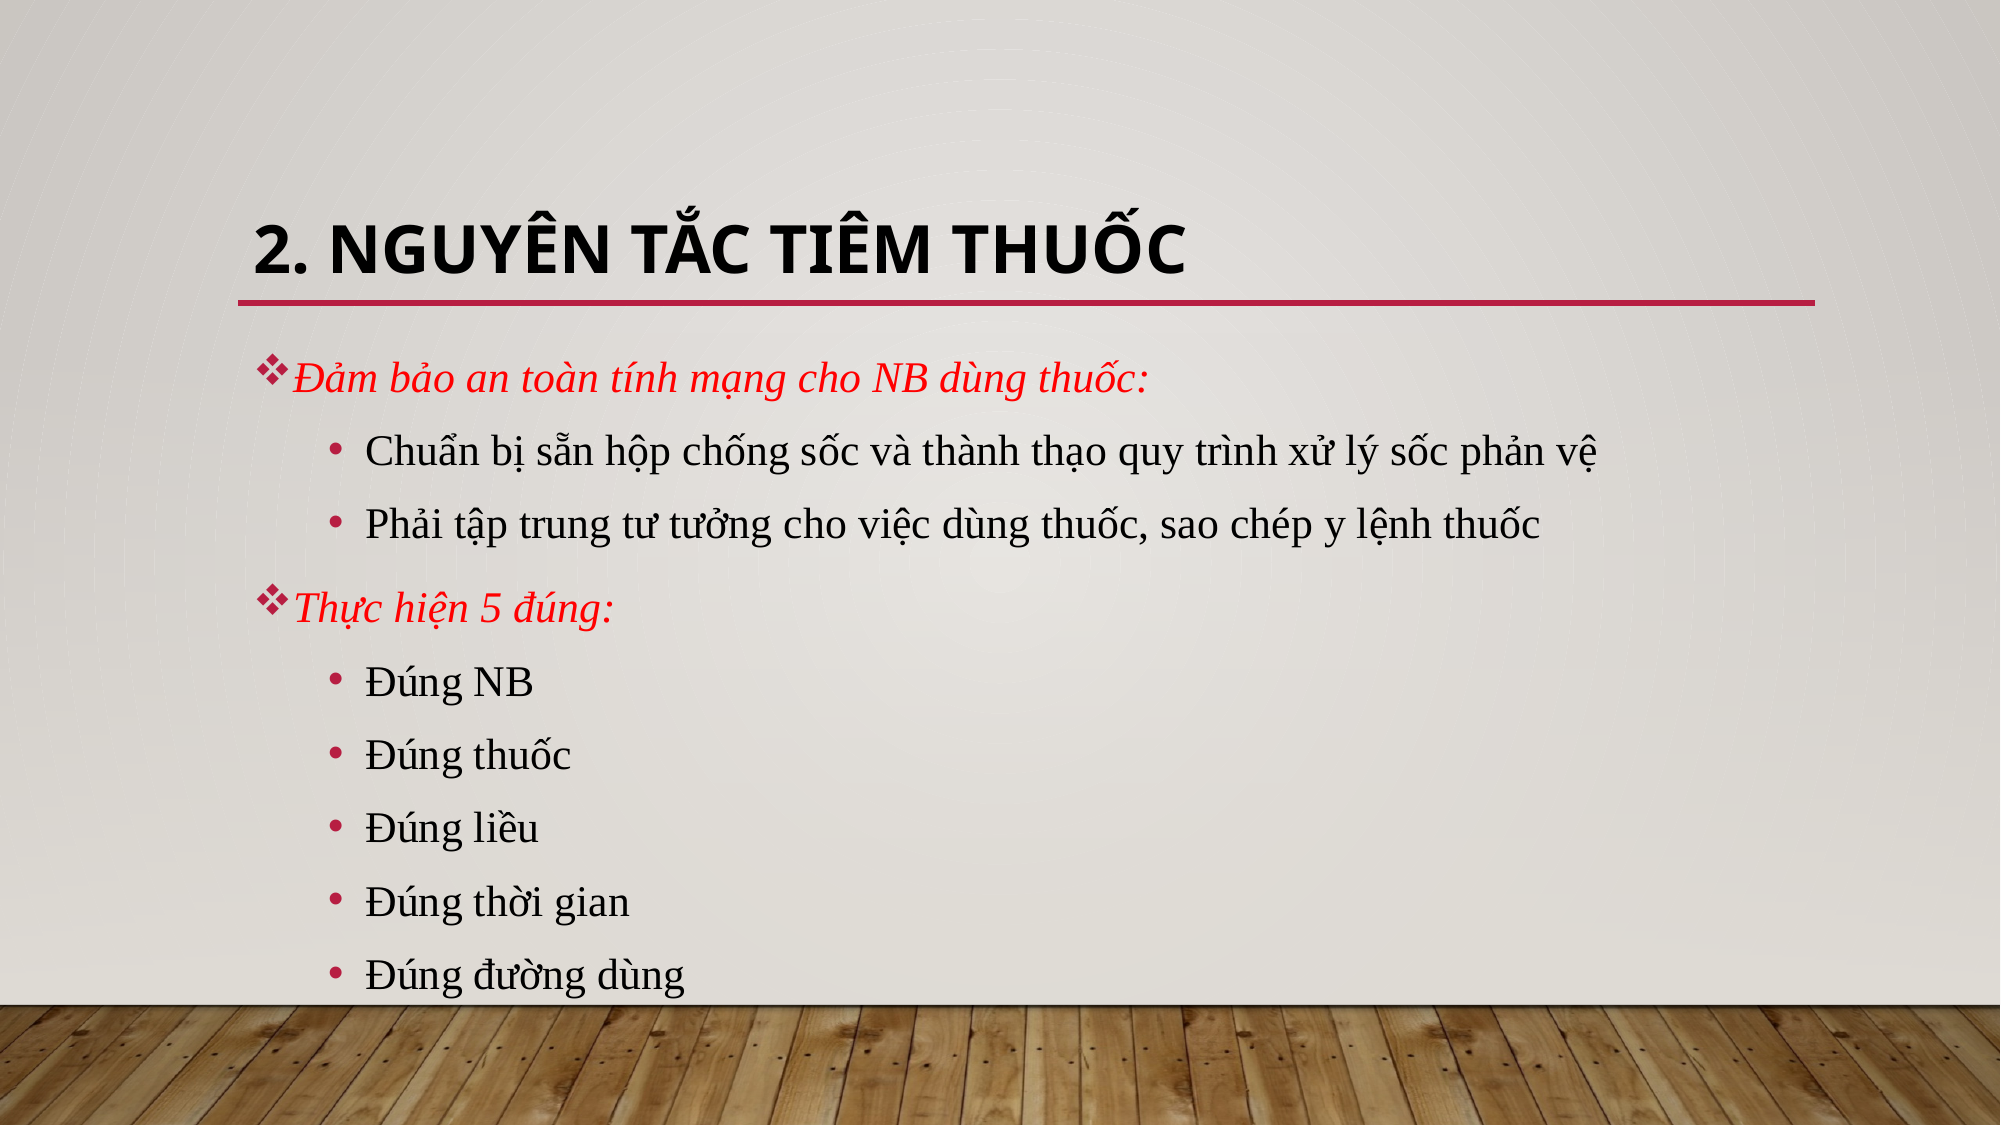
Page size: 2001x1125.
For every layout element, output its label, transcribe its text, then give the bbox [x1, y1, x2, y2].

list Đảm bảo an toàn tính mạng cho NB dùng thuốc: Chuẩn bị sẵn hộp chống sốc và thành thạo quy trình xử lý sốc phản vệ Phải tập trung tư tưởng cho việc dùng thuốc, sao chép y lệnh thuốc Thực hiện 5 đúng: Đúng NB Đúng thuốc Đúng liều Đúng thời gian Đúng đường dùng [238, 330, 1814, 1022]
picture [0, 1005, 2000, 1125]
title 2. NGUYÊN TẮC TIÊM THUỐC [238, 208, 1814, 330]
